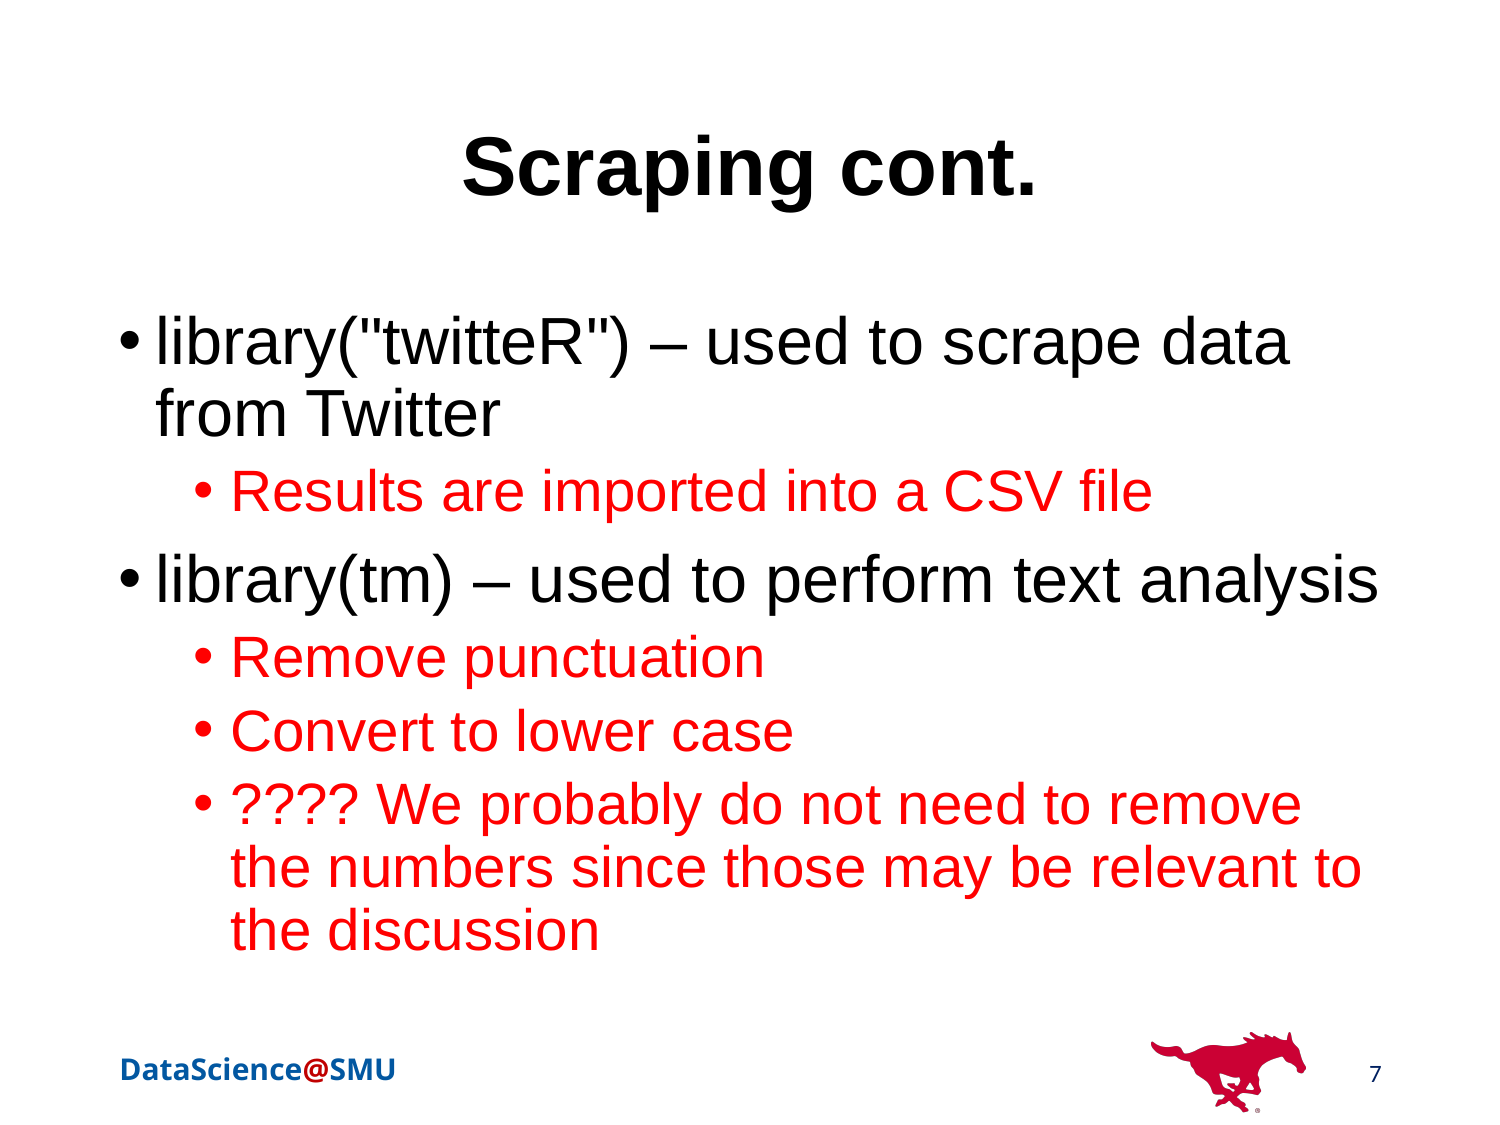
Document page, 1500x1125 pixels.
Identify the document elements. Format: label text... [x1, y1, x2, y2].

title Scraping cont. [103, 59, 1397, 278]
picture [1151, 1103, 1306, 1113]
slide_number 7 [1059, 1042, 1397, 1103]
list library("twitteR") – used to scrape data from Twitter Results are imported into a CSV file library(tm) – used to perform text analysis Remove punctuation Convert to lower case ???? We probably do not need to remove the numbers since those may be relevant to the discussion [103, 299, 1397, 1014]
picture [1151, 1032, 1306, 1042]
